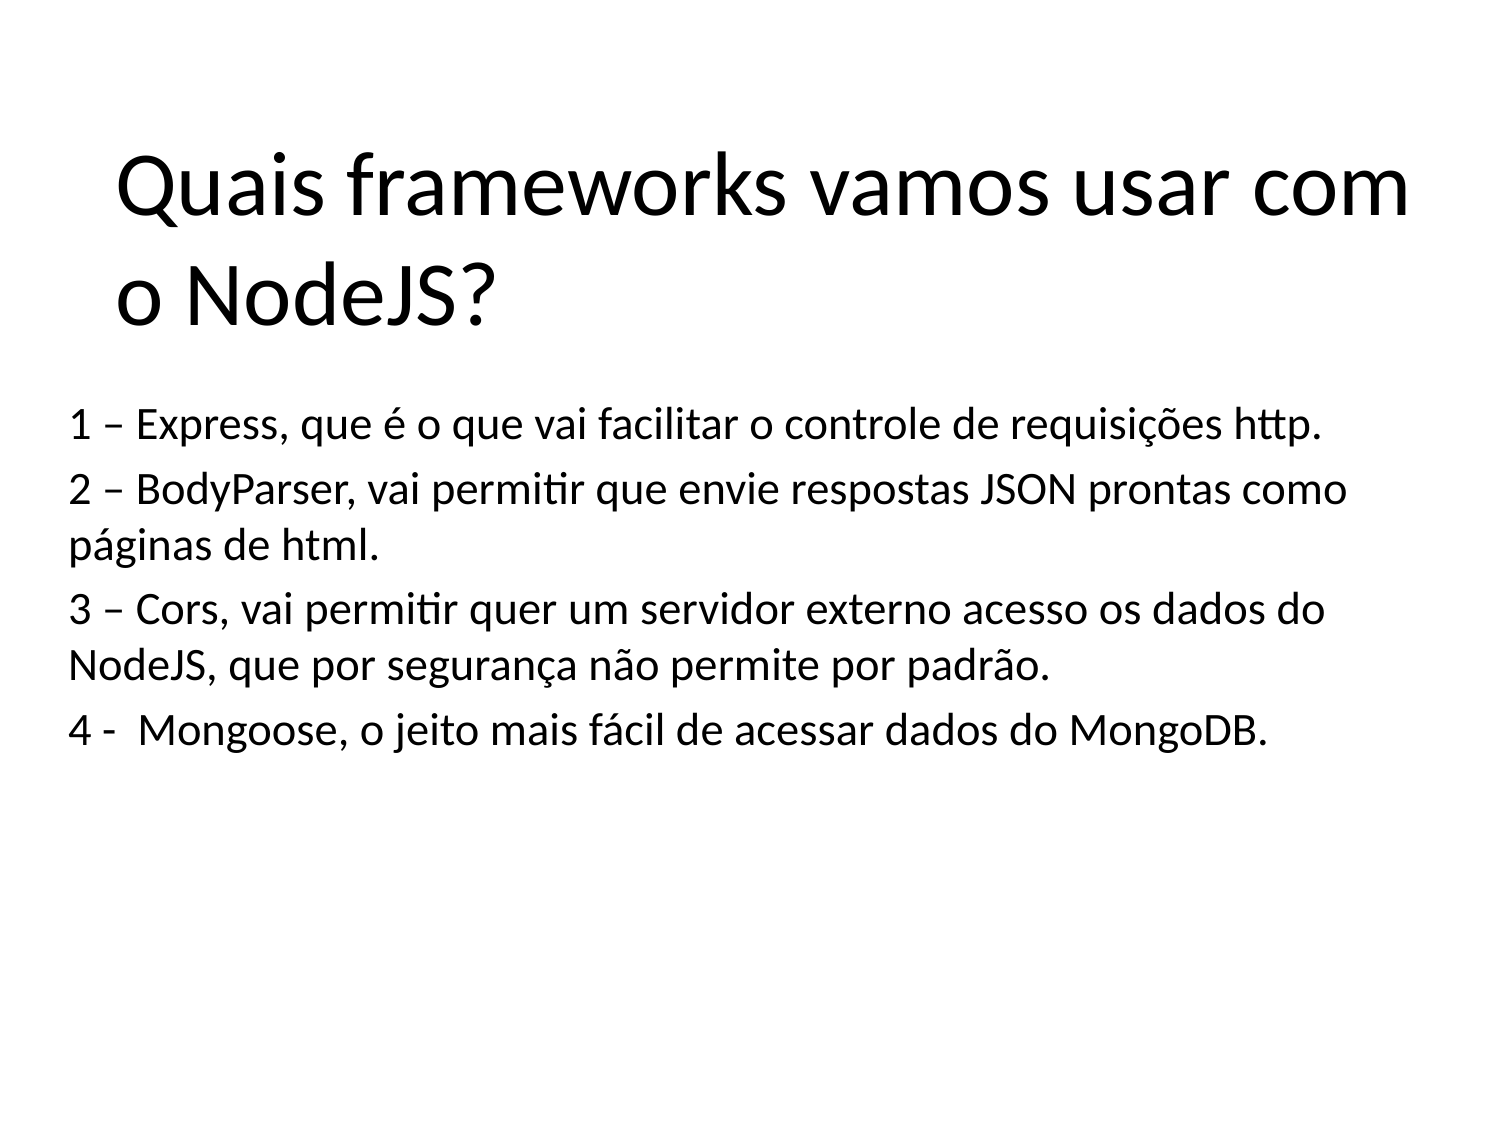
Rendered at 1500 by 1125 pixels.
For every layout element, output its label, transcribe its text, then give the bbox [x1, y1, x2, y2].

title Quais frameworks vamos usar com o NodeJS? [100, 113, 1459, 355]
subtitle 1 – Express, que é o que vai facilitar o controle de requisições http. 2 – BodyParser, vai permitir que envie respostas JSON prontas como páginas de html. 3 – Cors, vai permitir quer um servidor externo acesso os dados do NodeJS, que por segurança não permite por padrão. 4 - Mongoose, o jeito mais fácil de acessar dados do MongoDB. [53, 385, 1471, 764]
